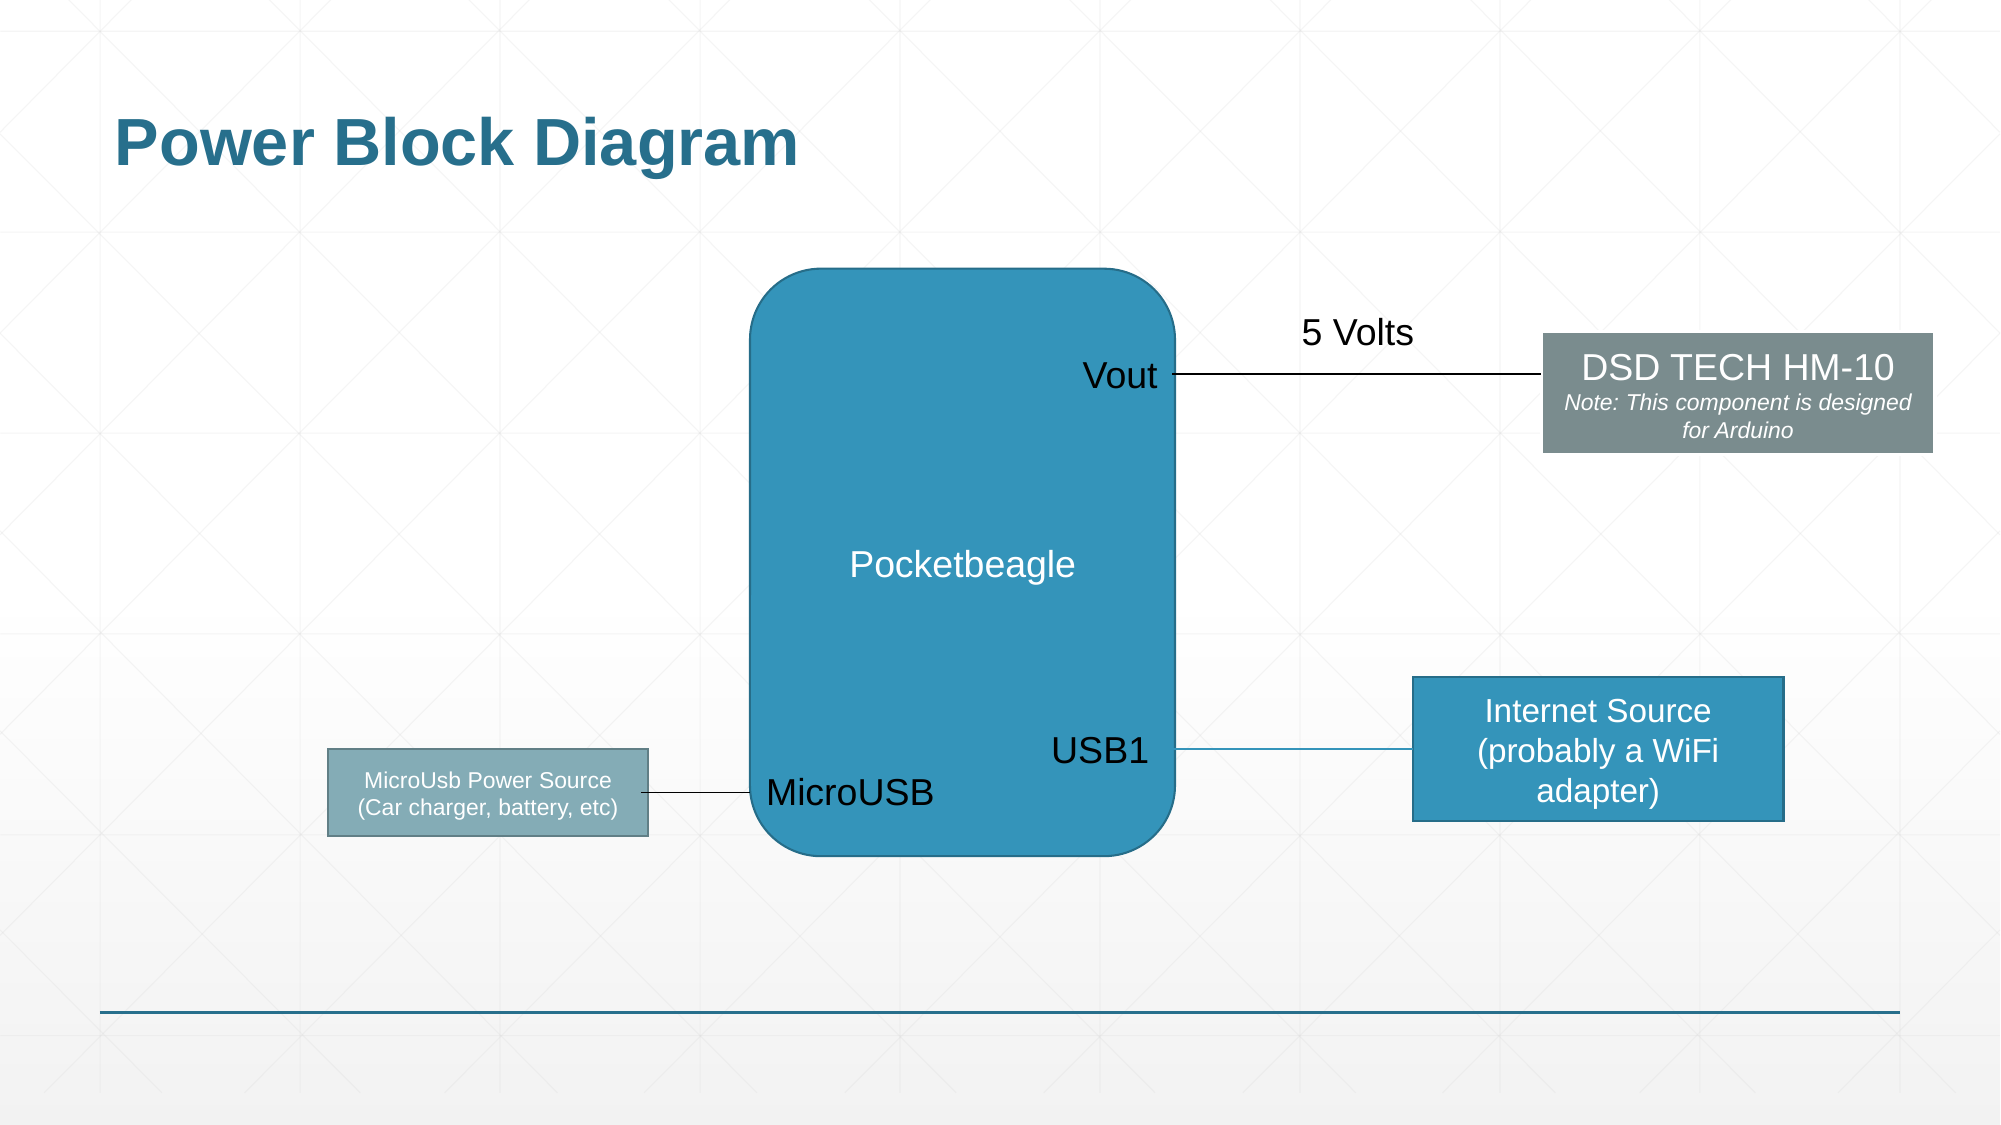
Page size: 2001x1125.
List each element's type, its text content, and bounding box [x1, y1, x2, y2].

text_box 5 Volts [1286, 300, 1430, 361]
text_box Pocketbeagle [748, 267, 1177, 858]
text_box USB1 [1036, 718, 1164, 779]
text_box Vout [1067, 343, 1173, 404]
text_box Internet Source (probably a WiFi adapter) [1412, 676, 1785, 822]
text_box MicroUSB [751, 760, 950, 820]
text_box DSD TECH HM-10 Note: This component is designed for Arduino [1540, 330, 1937, 456]
text_box MicroUsb Power Source (Car charger, battery, etc) [327, 748, 649, 837]
title Power Block Diagram [99, 37, 1900, 188]
